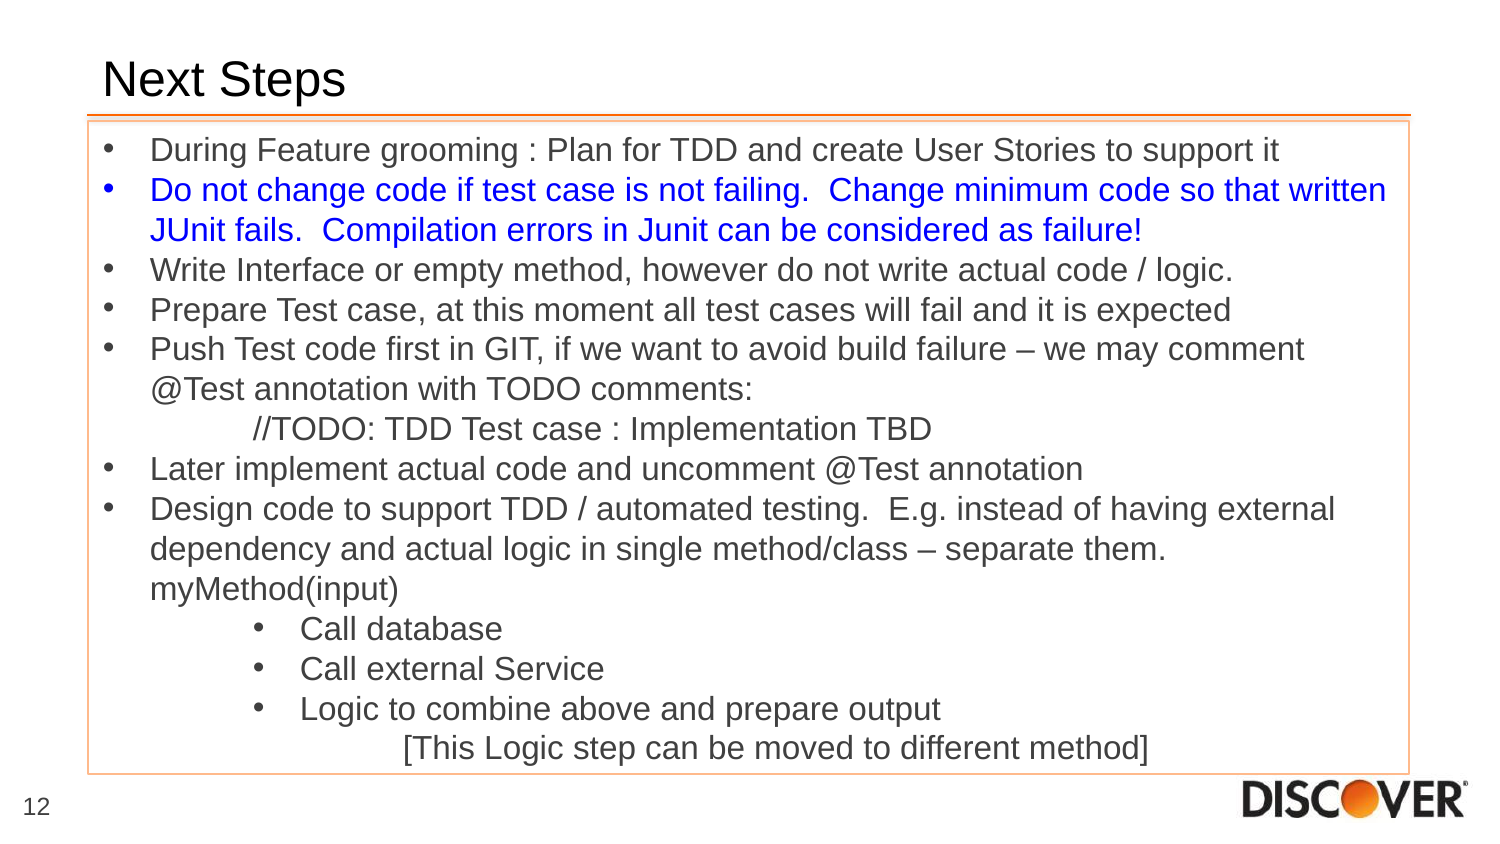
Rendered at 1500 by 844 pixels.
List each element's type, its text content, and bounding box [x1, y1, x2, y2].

text_box 12 [7, 783, 84, 829]
title Next Steps [87, 53, 1409, 114]
picture [1236, 773, 1473, 823]
text_box During Feature grooming : Plan for TDD and create User Stories to support it Do not change code if test case is not failing. Change minimum code so that written JUnit fails. Compilation errors in Junit can be considered as failure! Write Interface or empty method, however do not write actual code / logic. Prepare Test case, at this moment all test cases will fail and it is expected Push Test code first in GIT, if we want to avoid build failure – we may comment @Test annotation with TODO comments: //TODO: TDD Test case : Implementation TBD Later implement actual code and uncomment @Test annotation Design code to support TDD / automated testing. E.g. instead of having external dependency and actual logic in single method/class – separate them. myMethod(input) Call database Call external Service Logic to combine above and prepare output [This Logic step can be moved to different method] [88, 120, 1410, 775]
